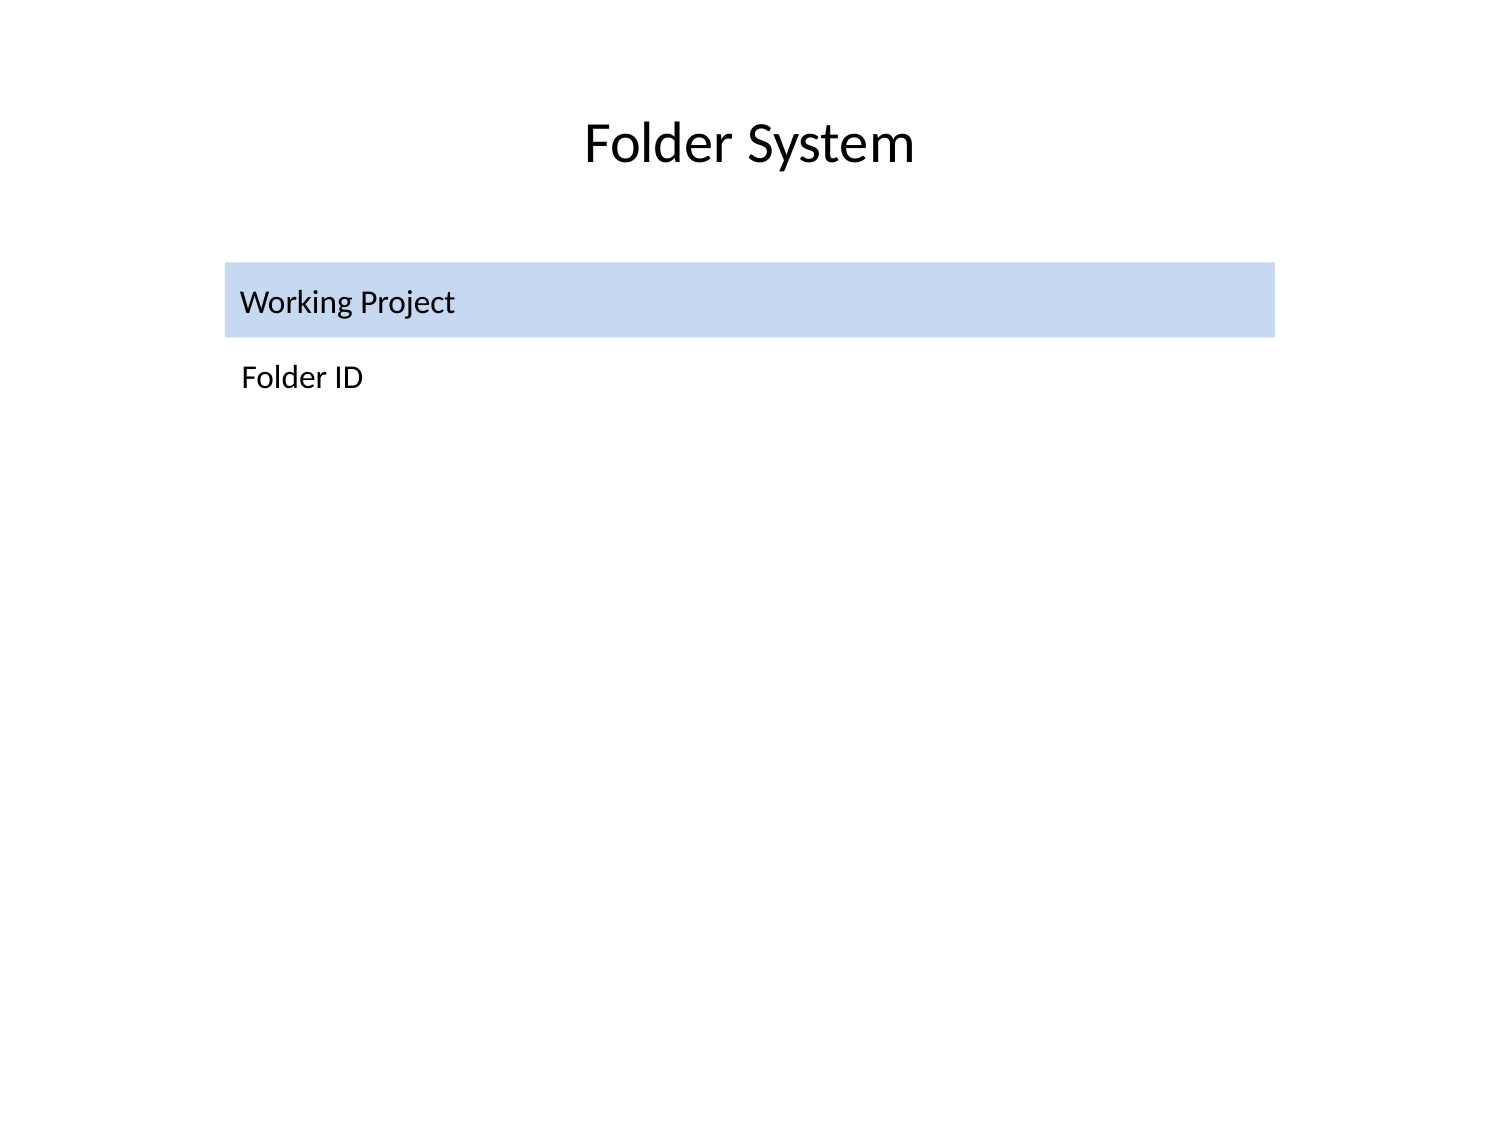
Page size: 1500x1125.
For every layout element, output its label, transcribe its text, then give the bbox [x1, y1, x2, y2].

title Folder System [74, 44, 1426, 233]
text_box Working Project [224, 262, 1275, 337]
text_box Folder ID [224, 337, 1275, 413]
